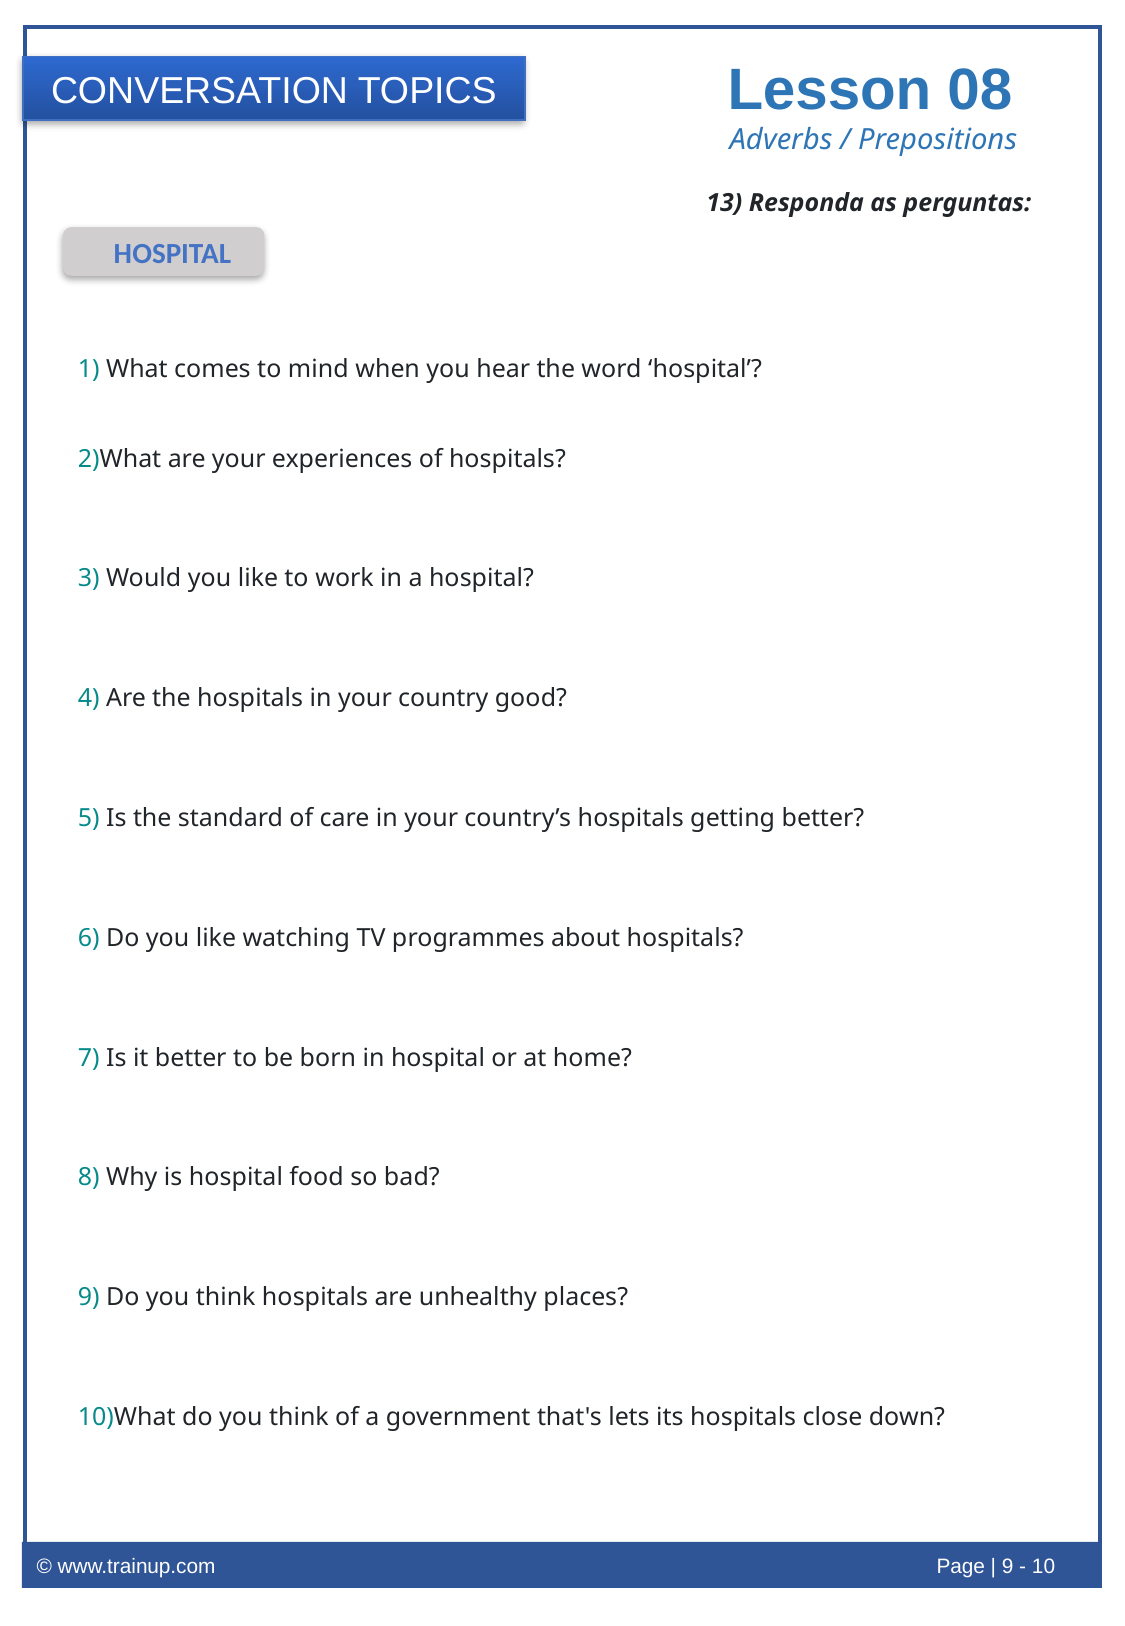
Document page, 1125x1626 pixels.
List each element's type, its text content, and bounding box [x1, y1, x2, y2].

text_box © www.trainup.com Page | 9 - 10 [1010, 1540, 1102, 1590]
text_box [62, 224, 265, 277]
text_box CONVERSATION TOPICS [22, 56, 526, 121]
text_box 13) Responda as perguntas: [691, 179, 1049, 225]
text_box [23, 25, 1102, 1540]
text_box Lesson 08 [712, 44, 1028, 129]
text_box 1) What comes to mind when you hear the word ‘hospital’? 2)What are your experiences of hospitals? 3) Would you like to work in a hospital? 4) Are the hospitals in your country good? 5) Is the standard of care in your country’s hospitals getting better? 6) Do you like watching TV programmes about hospitals? 7) Is it better to be born in hospital or at home? 8) Why is hospital food so bad? 9) Do you think hospitals are unhealthy places? 10)What do you think of a government that's lets its hospitals close down? [63, 315, 1010, 1618]
text_box © www.trainup.com Page | 9 - 10 [20, 1540, 63, 1590]
text_box Adverbs / Prepositions [714, 113, 1033, 163]
